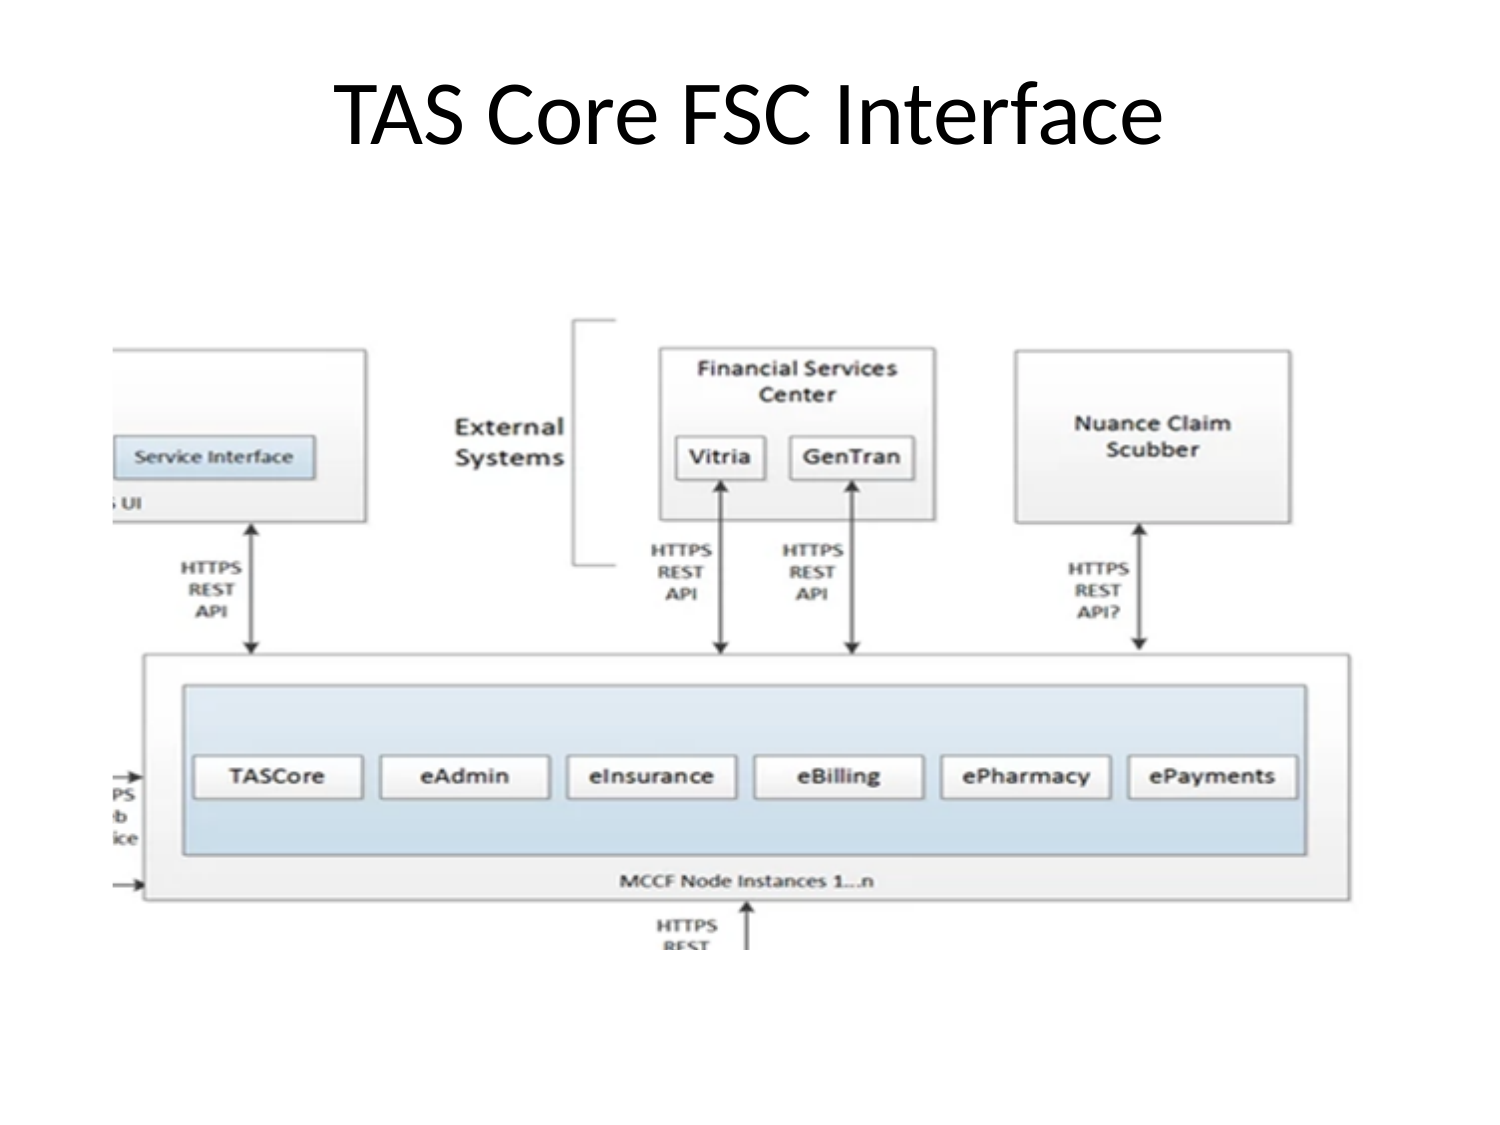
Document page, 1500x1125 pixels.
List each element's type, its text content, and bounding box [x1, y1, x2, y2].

text_box TAS Core FSC Interface [74, 45, 1425, 233]
picture [112, 287, 1367, 951]
